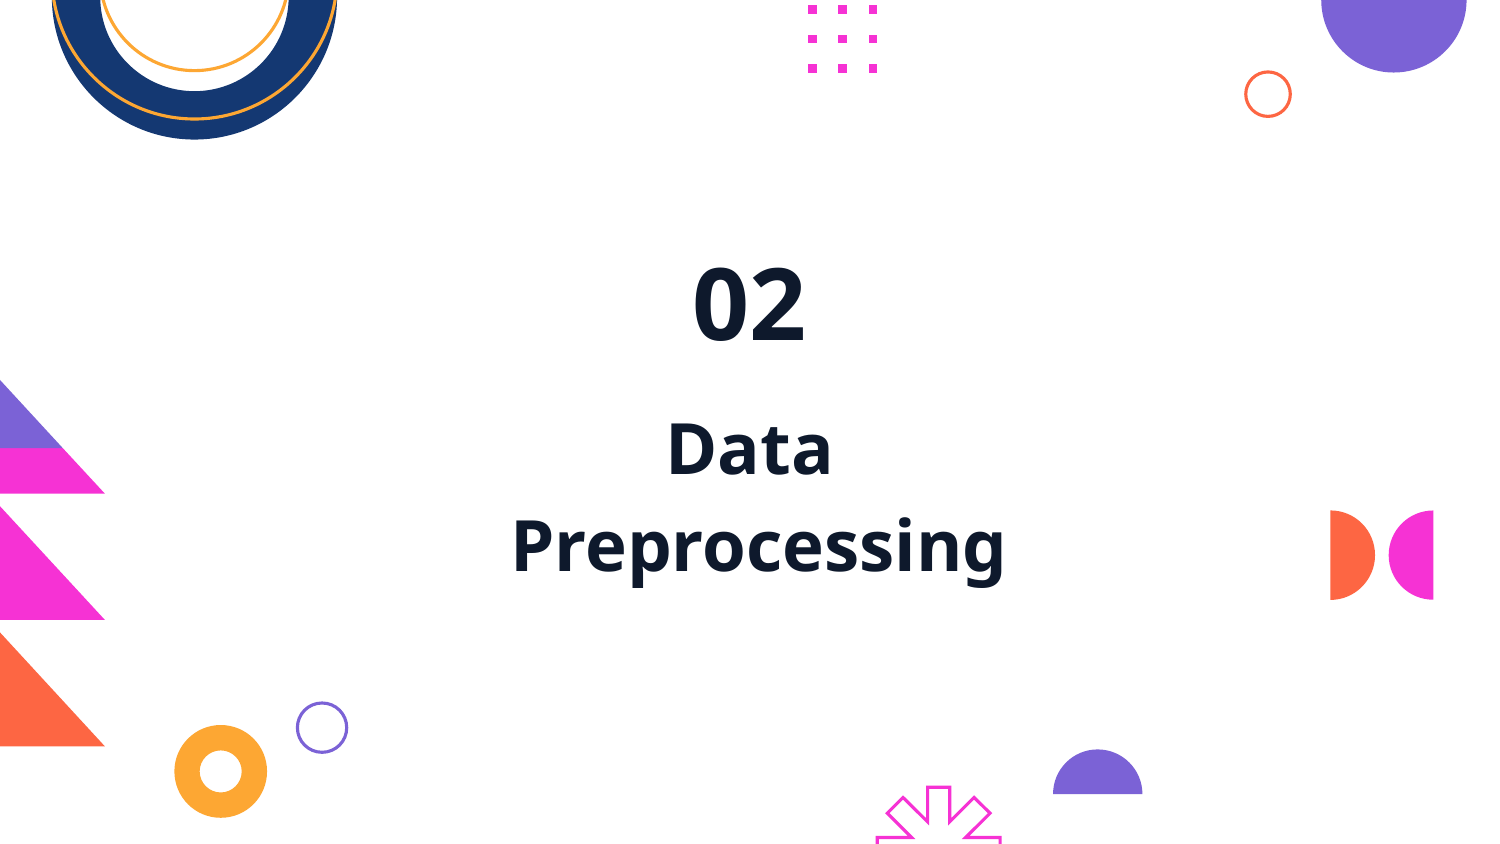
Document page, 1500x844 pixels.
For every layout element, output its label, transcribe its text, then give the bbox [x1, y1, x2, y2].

title Data Preprocessing [384, 376, 1116, 493]
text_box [1330, 510, 1434, 601]
title 02 [669, 254, 831, 376]
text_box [112, 0, 277, 201]
